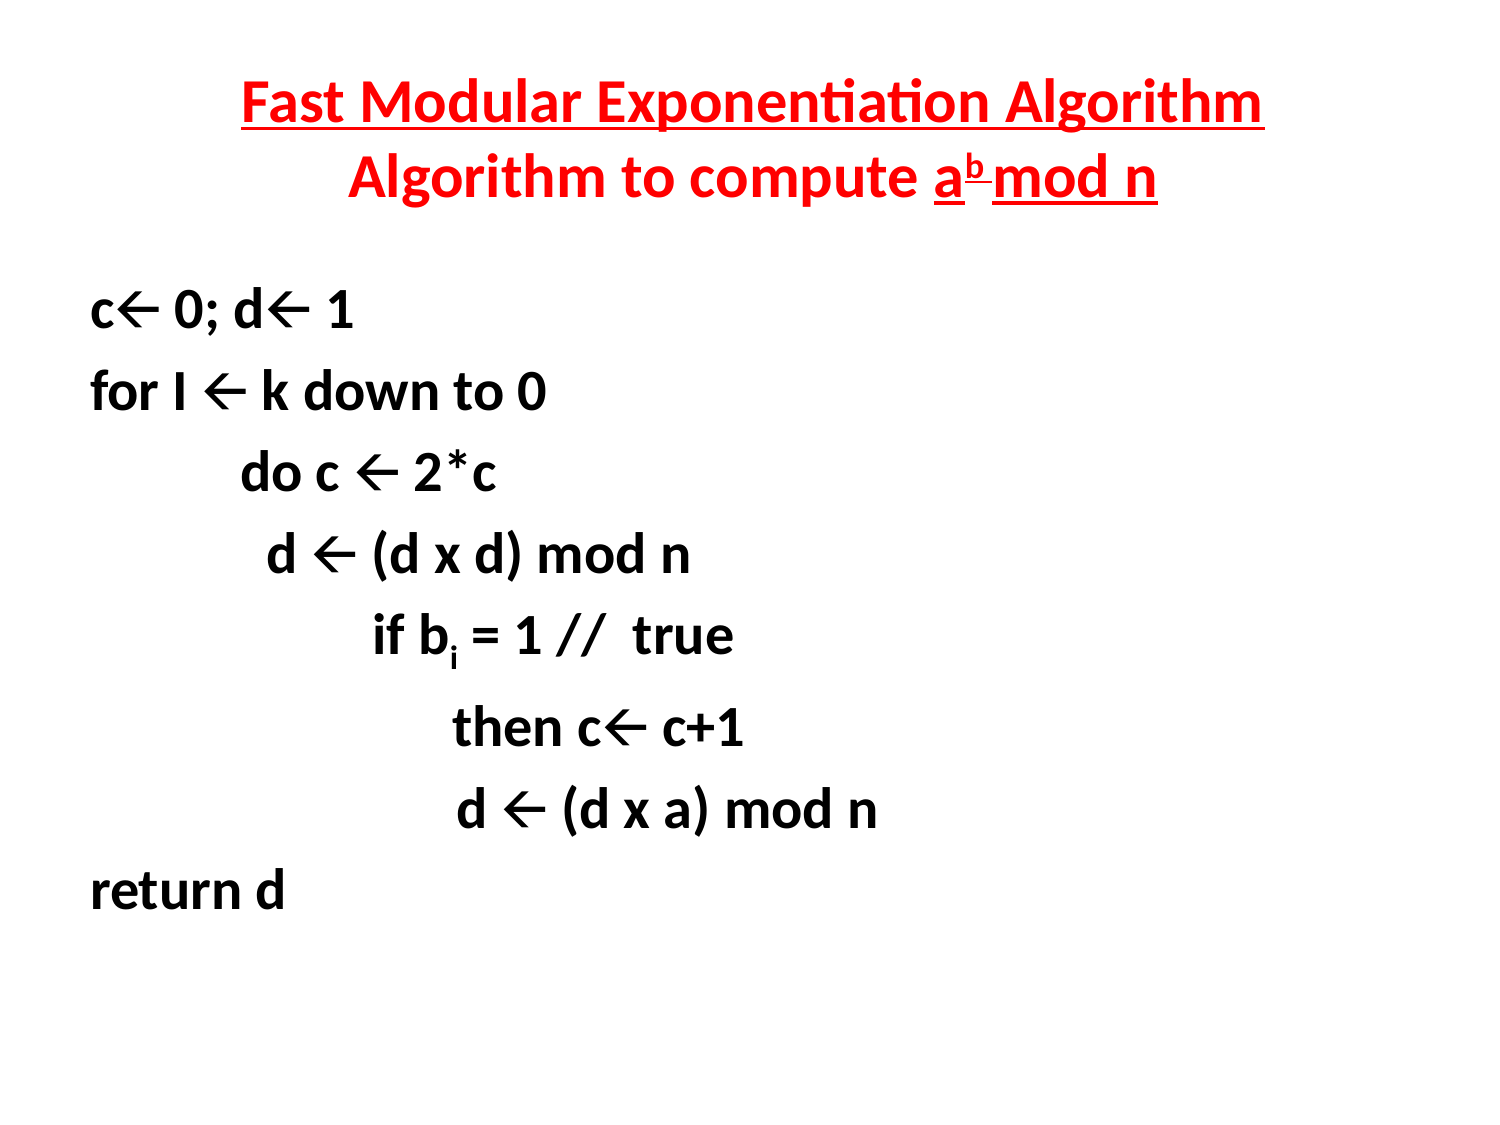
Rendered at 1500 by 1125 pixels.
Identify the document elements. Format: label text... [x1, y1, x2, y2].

title Fast Modular Exponentiation Algorithm Algorithm to compute ab mod n [78, 31, 1429, 239]
list c🡨 0; d🡨 1 for I 🡨 k down to 0 do c 🡨 2*c d 🡨 (d x d) mod n if bi = 1 // true then c🡨 c+1 d 🡨 (d x a) mod n return d [75, 262, 1425, 1005]
